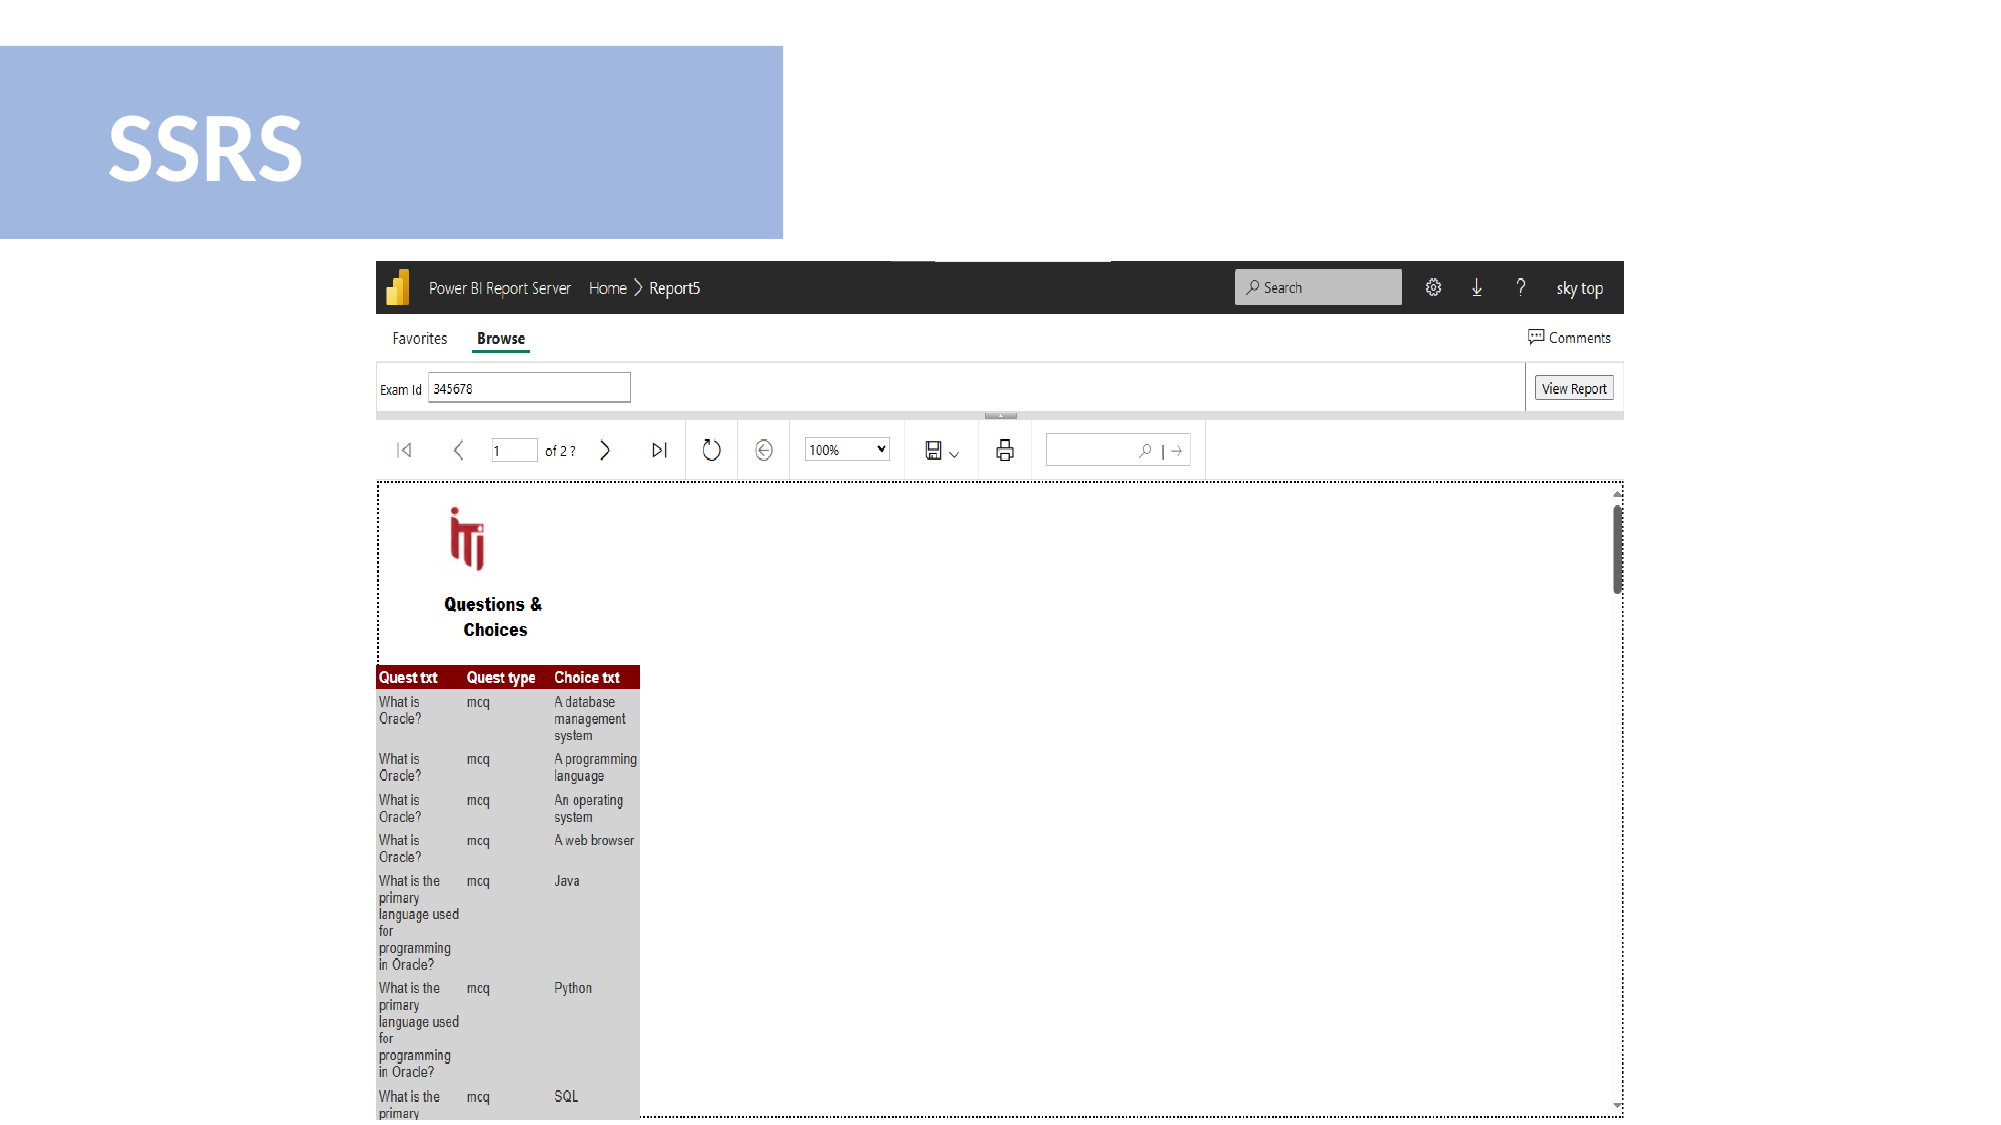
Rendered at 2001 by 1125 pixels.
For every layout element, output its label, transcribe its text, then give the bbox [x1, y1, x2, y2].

text_box [0, 45, 784, 240]
text_box SSRS [93, 74, 691, 209]
picture [376, 261, 1624, 1120]
